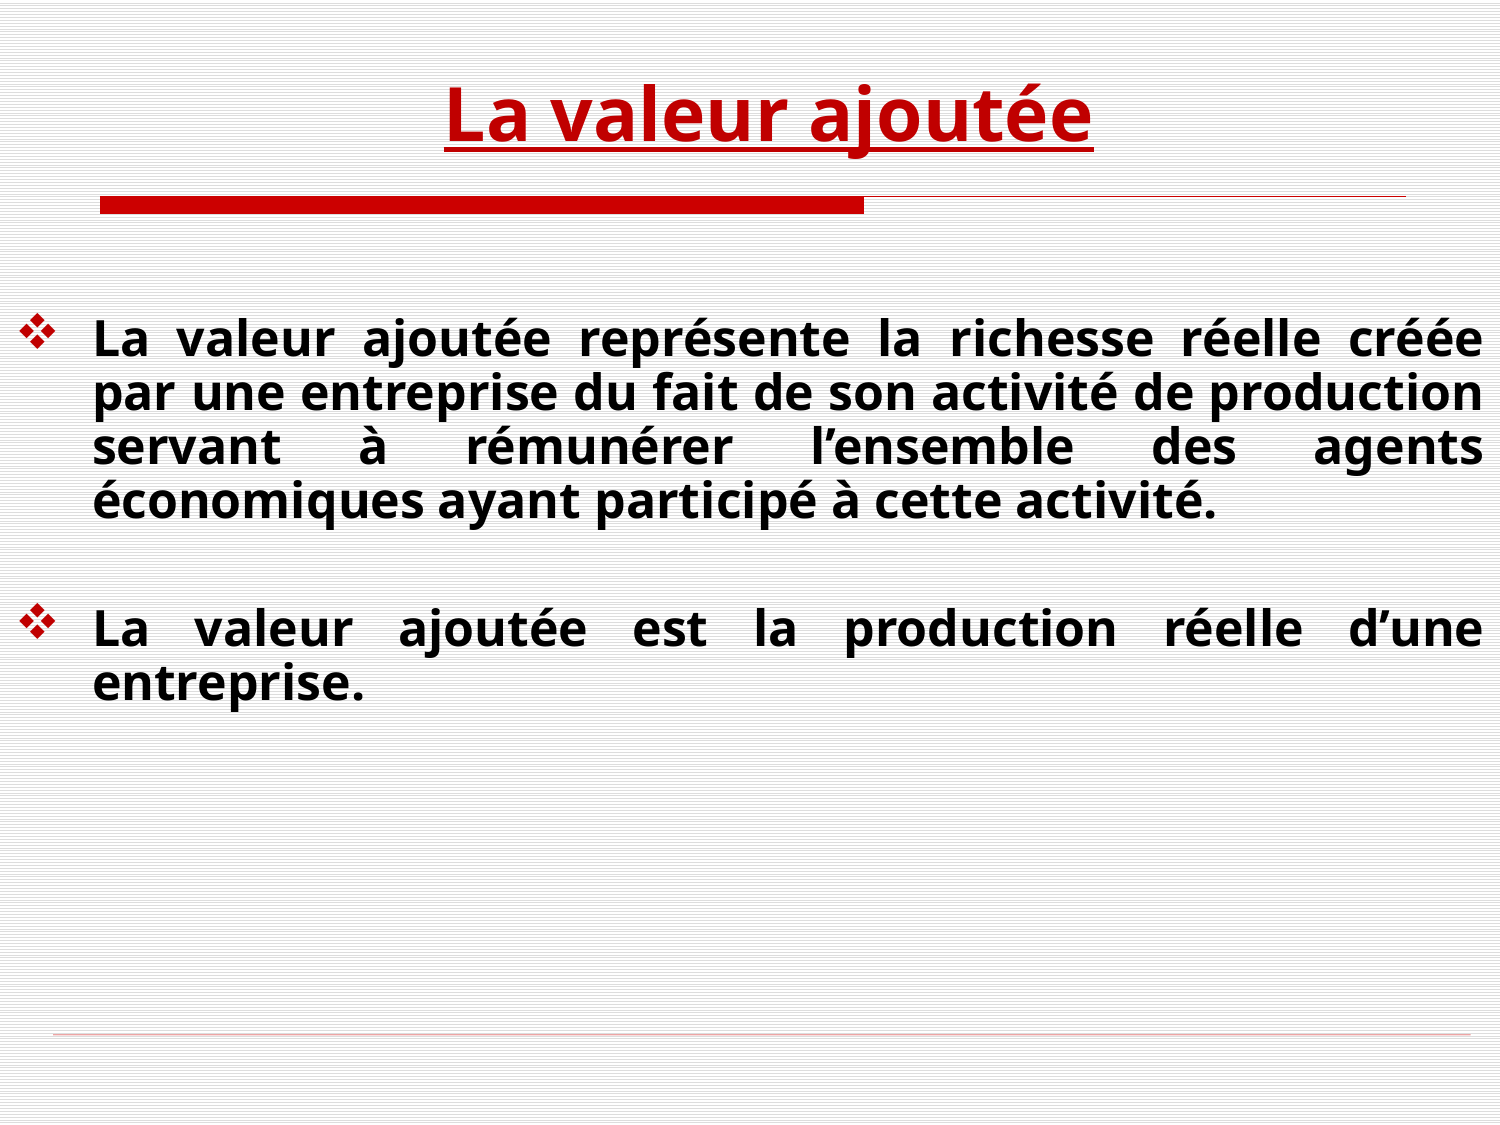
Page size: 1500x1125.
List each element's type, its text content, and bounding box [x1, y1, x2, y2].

list La valeur ajoutée représente la richesse réelle créée par une entreprise du fait de son activité de production servant à rémunérer l’ensemble des agents économiques ayant participé à cette activité. La valeur ajoutée est la production réelle d’une entreprise. [0, 245, 1500, 922]
title La valeur ajoutée [131, 0, 1407, 165]
